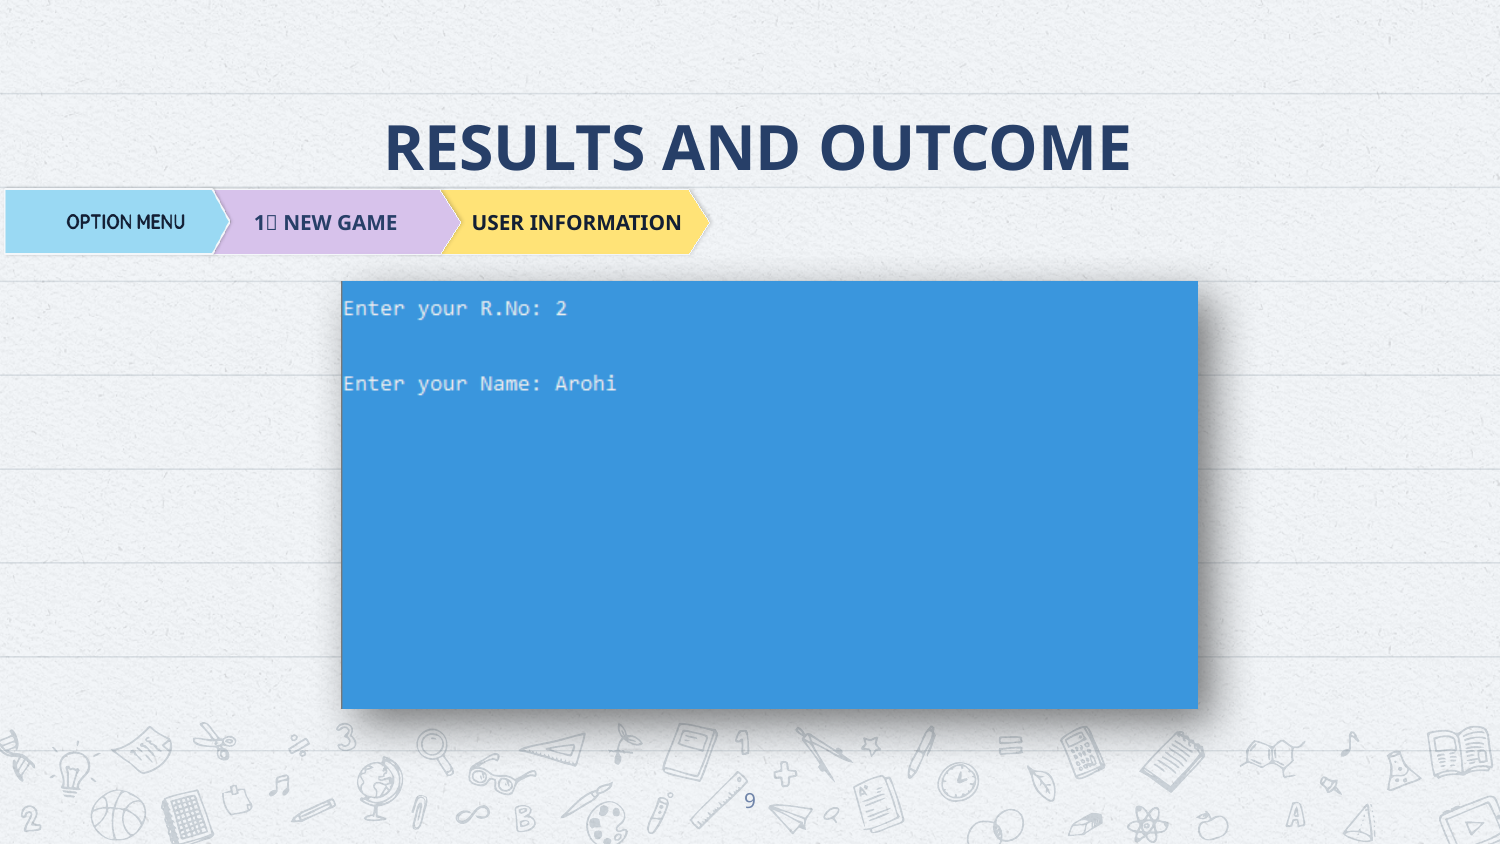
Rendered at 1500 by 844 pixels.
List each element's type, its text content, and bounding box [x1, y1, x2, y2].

slide_number 9 [705, 779, 795, 825]
text_box USER INFORMATION [444, 189, 710, 255]
picture [0, 0, 1500, 844]
text_box 1 NEW GAME [240, 189, 461, 255]
title RESULTS AND OUTCOME [168, 84, 1332, 184]
